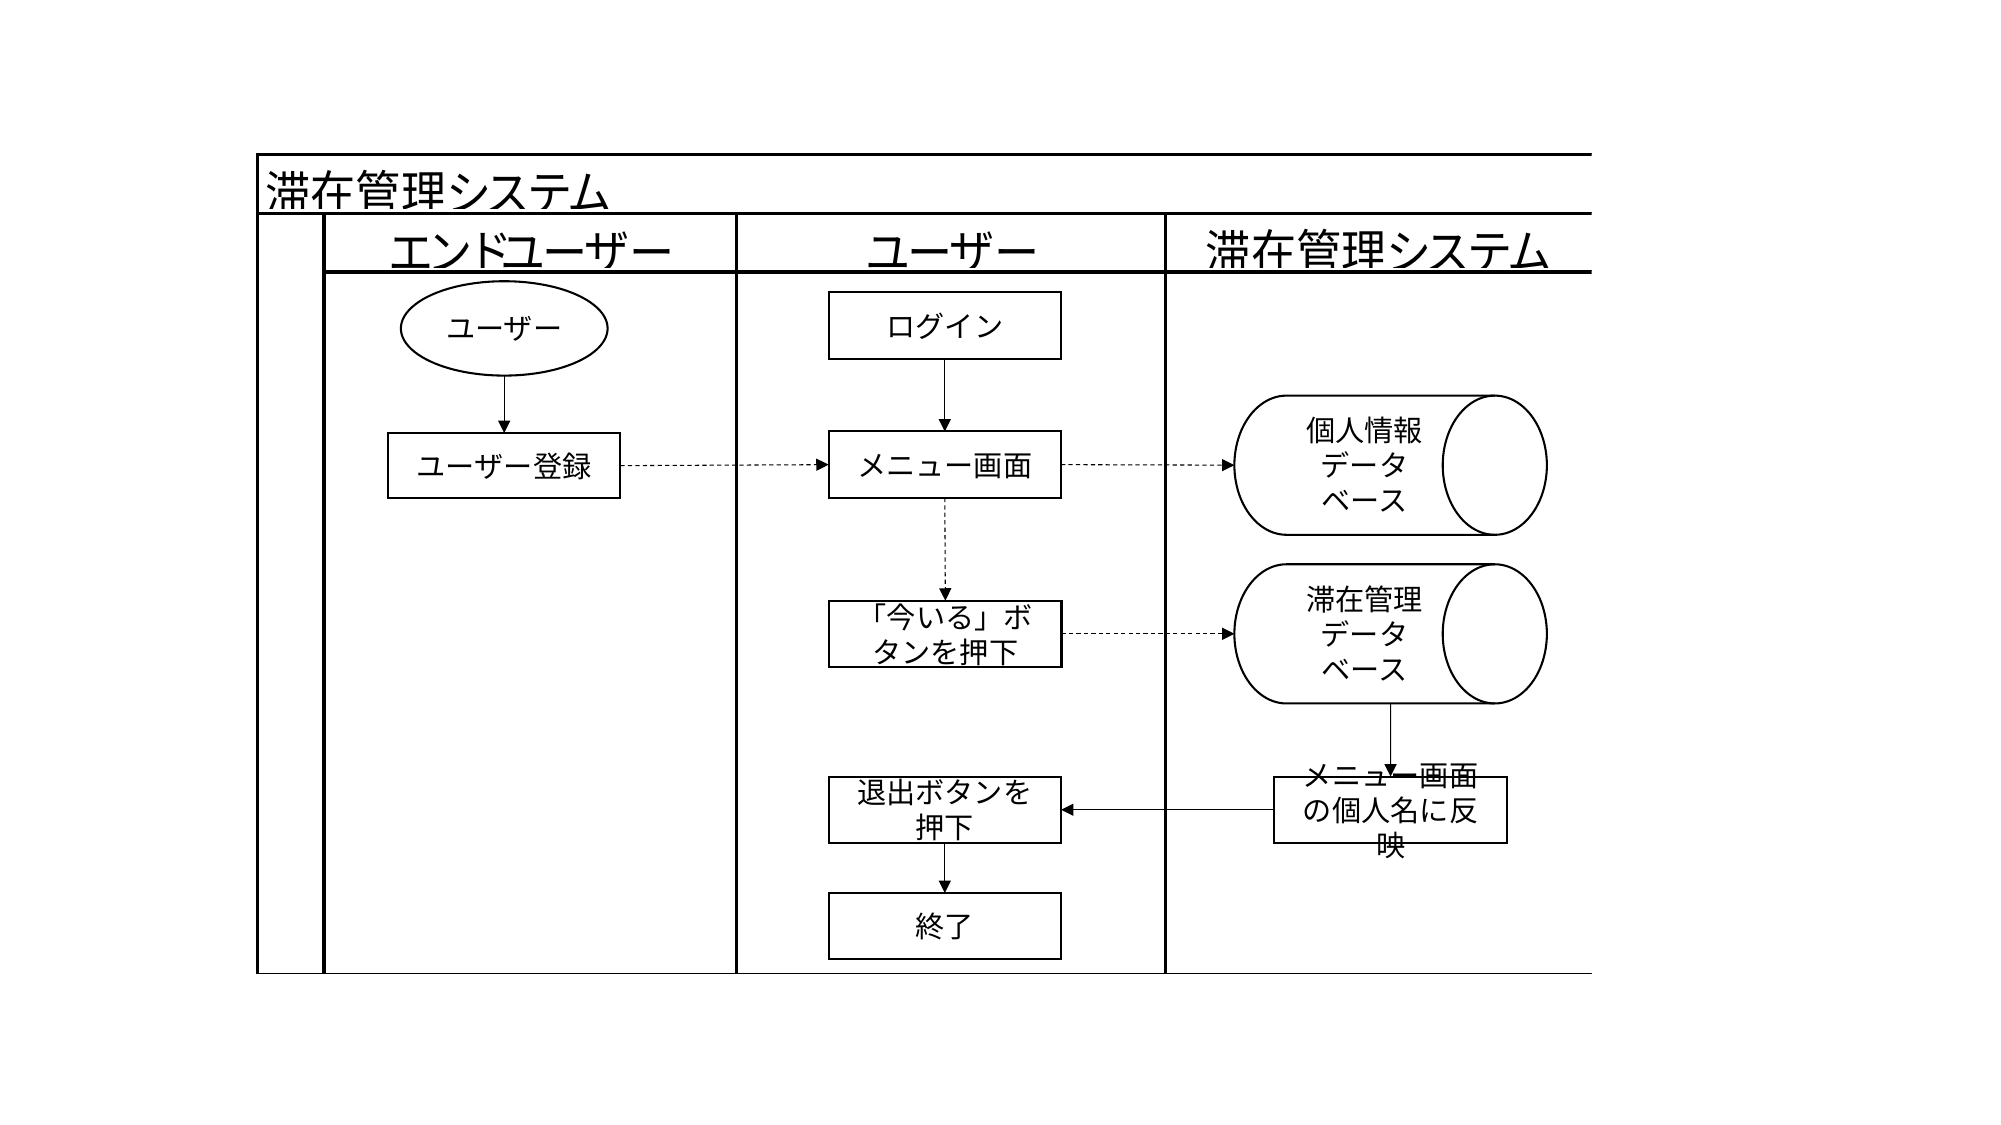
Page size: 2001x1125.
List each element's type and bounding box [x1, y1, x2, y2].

text_box [256, 153, 1595, 977]
